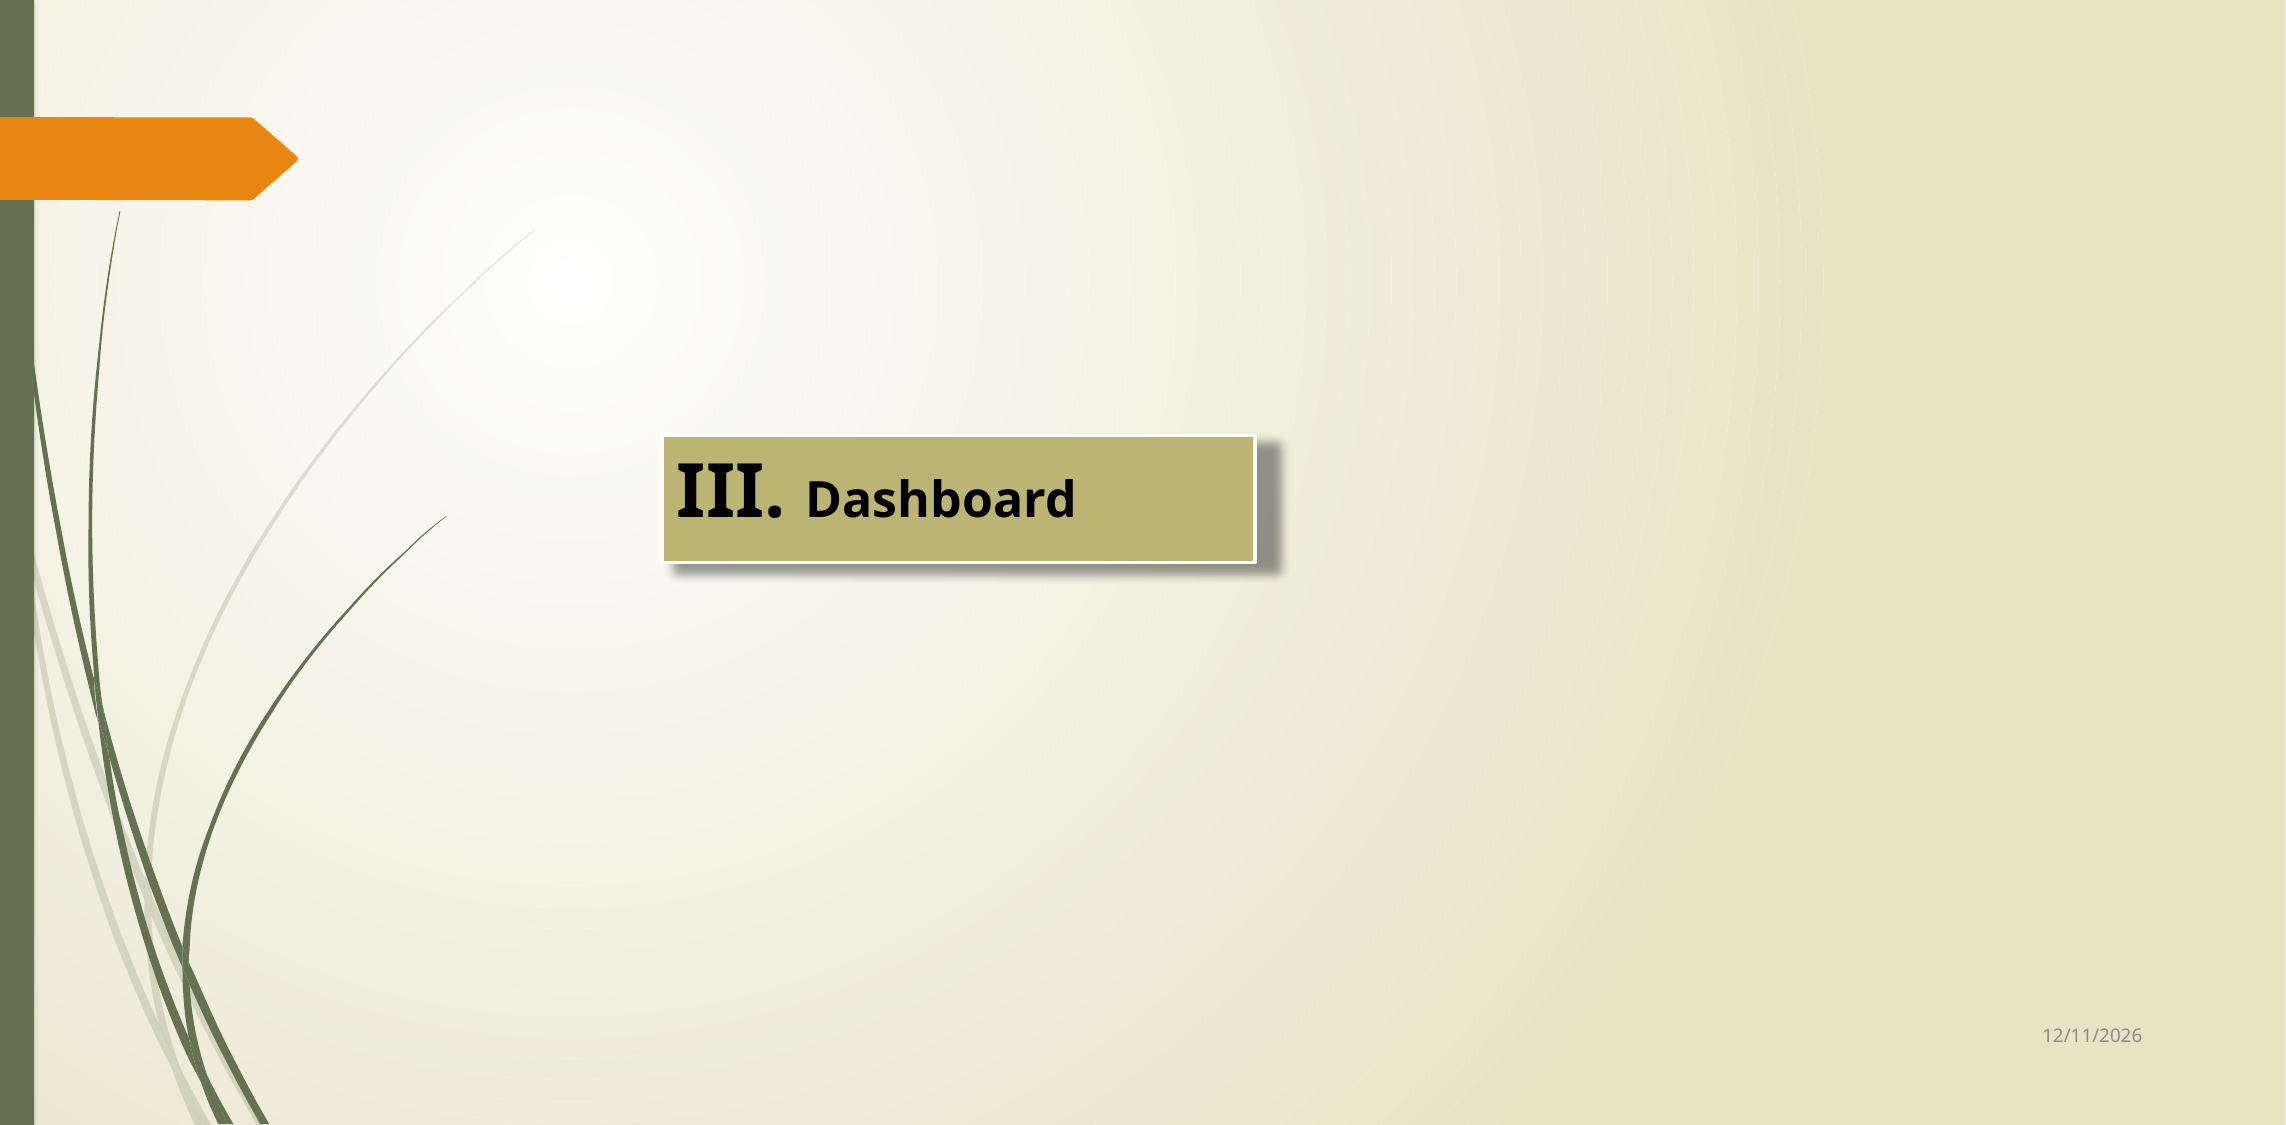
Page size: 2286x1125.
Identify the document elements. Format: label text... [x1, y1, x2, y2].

title III. Dashboard [660, 434, 1257, 564]
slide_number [1942, 1005, 2158, 1067]
